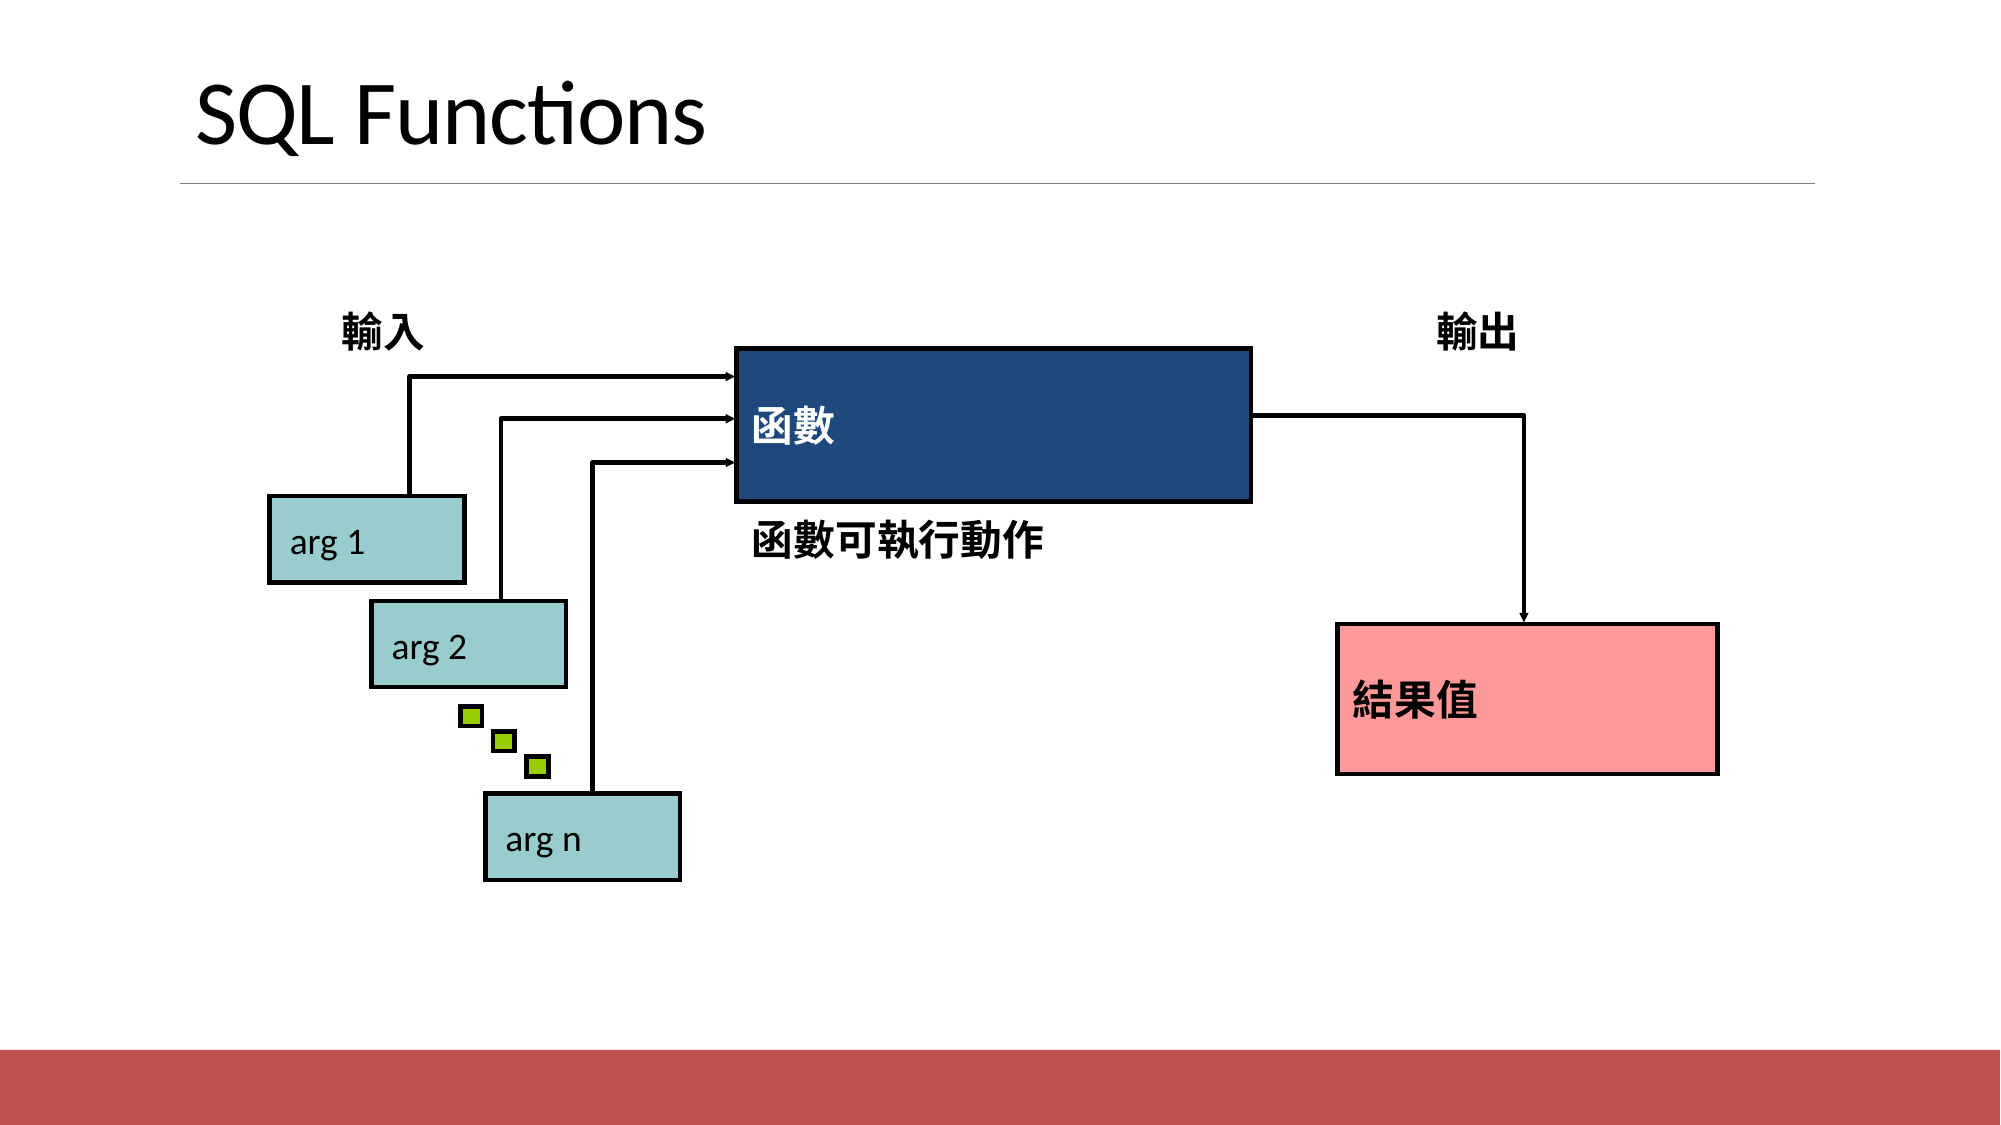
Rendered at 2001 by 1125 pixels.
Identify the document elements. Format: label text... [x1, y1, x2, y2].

text_box [409, 372, 736, 497]
text_box 函數可執行動作 [736, 506, 1308, 572]
text_box arg 1 [269, 496, 465, 583]
text_box [592, 458, 736, 793]
text_box 輸入 [326, 298, 441, 364]
text_box [1253, 415, 1529, 623]
text_box arg 2 [371, 601, 566, 688]
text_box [459, 706, 550, 777]
text_box 結果值 [1337, 624, 1718, 775]
text_box 函數 [736, 348, 1251, 502]
text_box arg n [485, 793, 681, 880]
text_box 輸出 [1421, 298, 1535, 364]
title SQL Functions [180, 47, 1830, 171]
text_box [501, 414, 736, 601]
